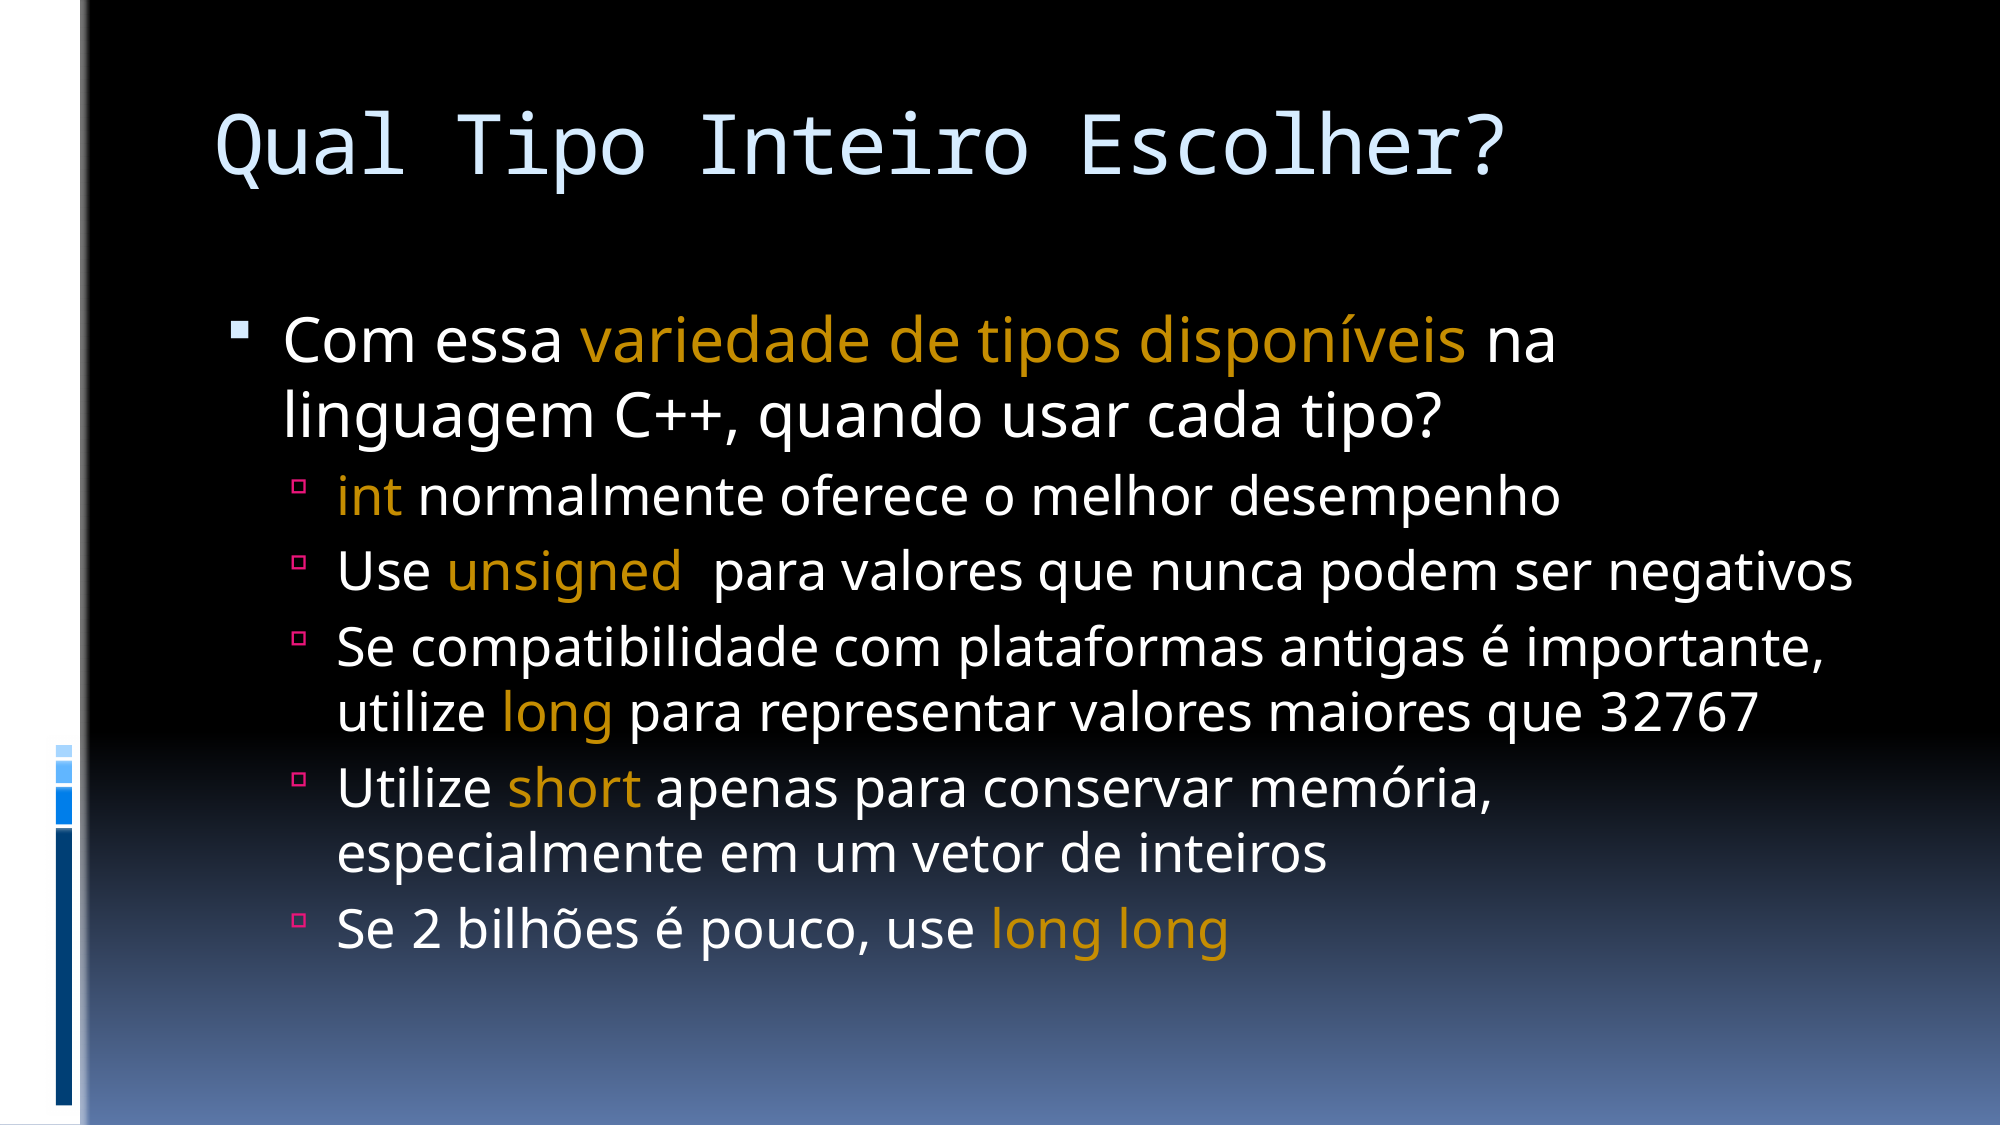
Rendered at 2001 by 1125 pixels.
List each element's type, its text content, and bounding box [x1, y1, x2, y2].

list Com essa variedade de tipos disponíveis na linguagem C++, quando usar cada tipo? int normalmente oferece o melhor desempenho Use unsigned para valores que nunca podem ser negativos Se compatibilidade com plataformas antigas é importante, utilize long para representar valores maiores que 32767 Utilize short apenas para conservar memória, especialmente em um vetor de inteiros Se 2 bilhões é pouco, use long long [200, 292, 1900, 1043]
title Qual Tipo Inteiro Escolher? [200, 83, 1900, 234]
